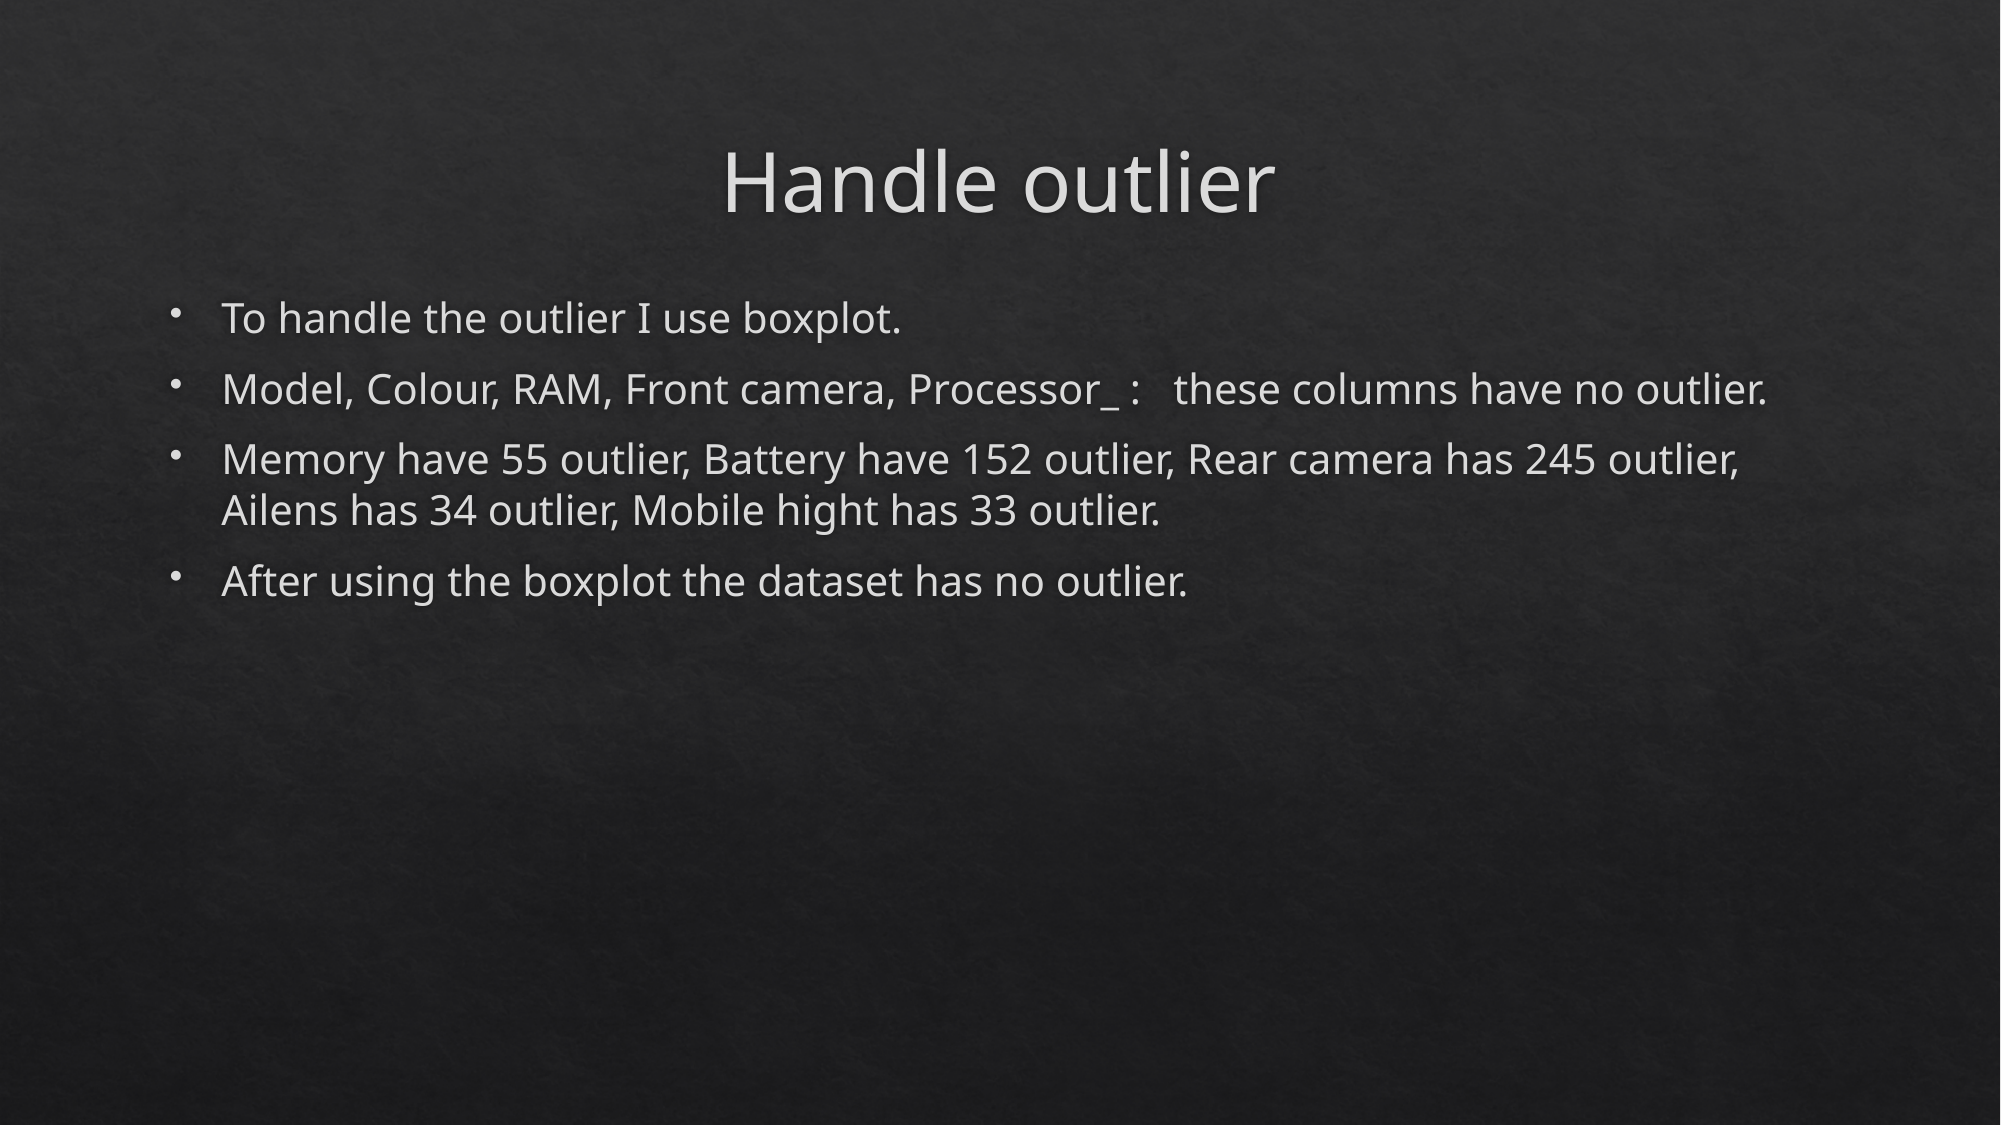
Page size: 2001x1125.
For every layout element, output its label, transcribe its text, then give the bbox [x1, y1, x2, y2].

title Handle outlier [149, 99, 1849, 260]
list To handle the outlier I use boxplot. Model, Colour, RAM, Front camera, Processor_ : these columns have no outlier. Memory have 55 outlier, Battery have 152 outlier, Rear camera has 245 outlier, Ailens has 34 outlier, Mobile hight has 33 outlier. After using the boxplot the dataset has no outlier. [149, 284, 1849, 950]
